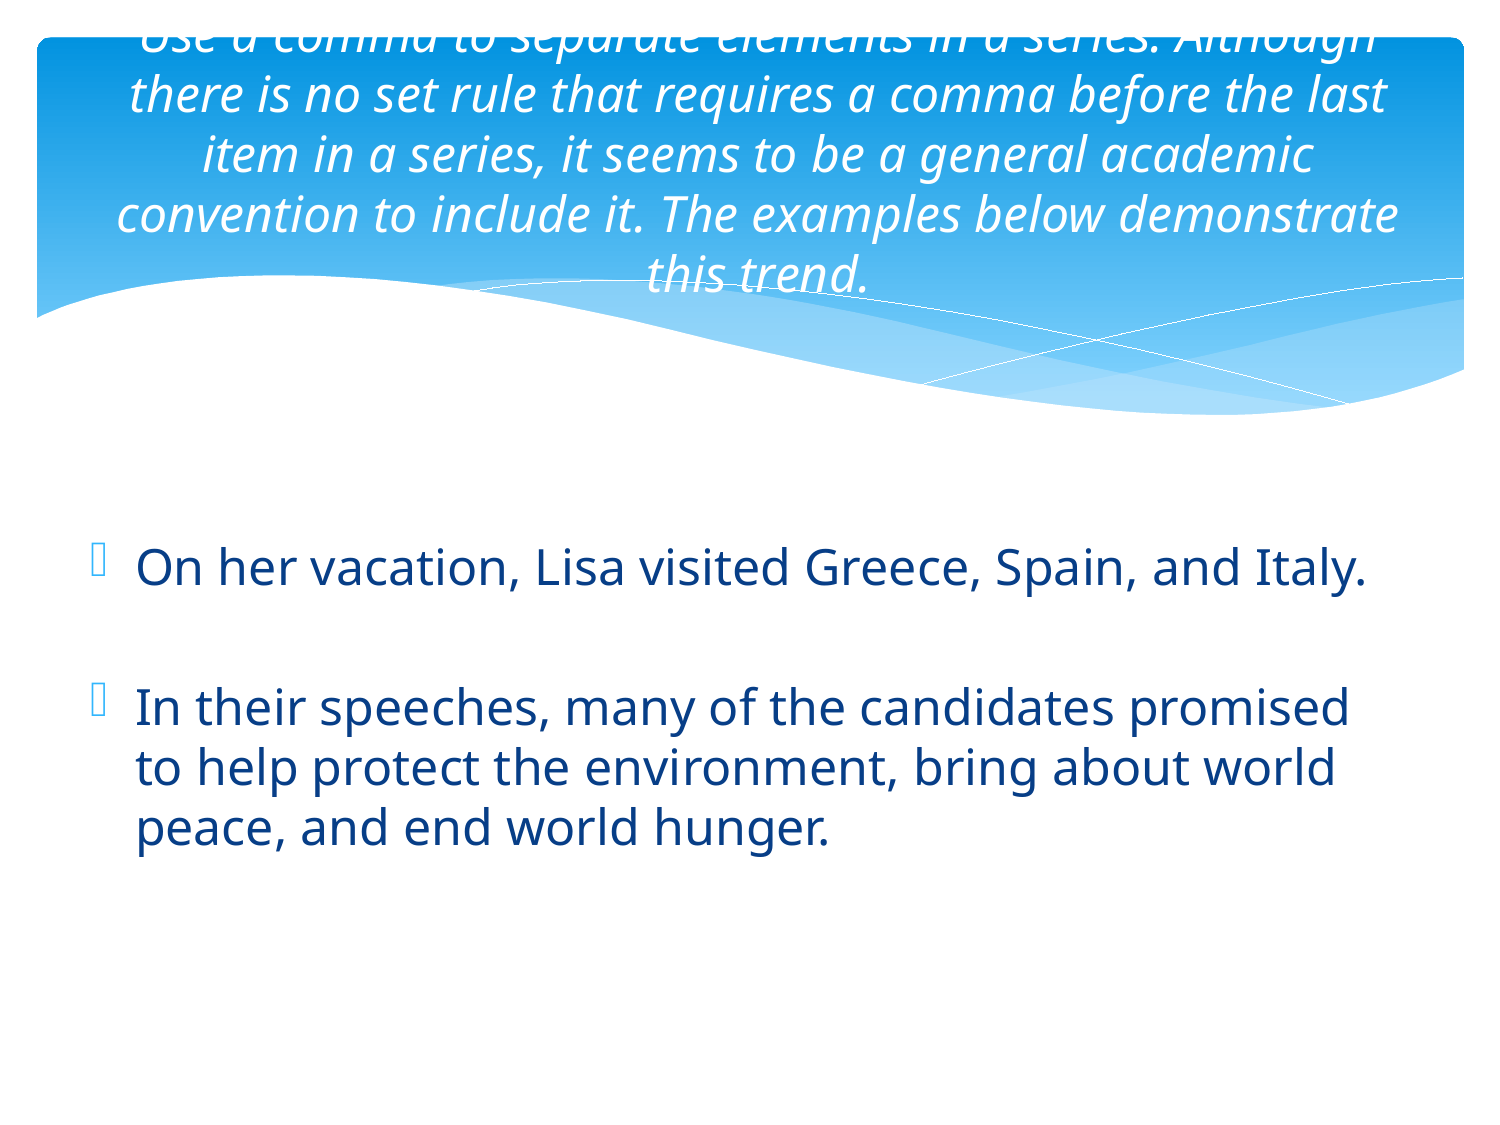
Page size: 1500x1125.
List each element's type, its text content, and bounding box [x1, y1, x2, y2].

title Use a comma to separate elements in a series. Although there is no set rule that requires a comma before the last item in a series, it seems to be a general academic convention to include it. The examples below demonstrate this trend. [75, 1, 1443, 364]
list On her vacation, Lisa visited Greece, Spain, and Italy. In their speeches, many of the candidates promised to help protect the environment, bring about world peace, and end world hunger. [75, 387, 1425, 1013]
